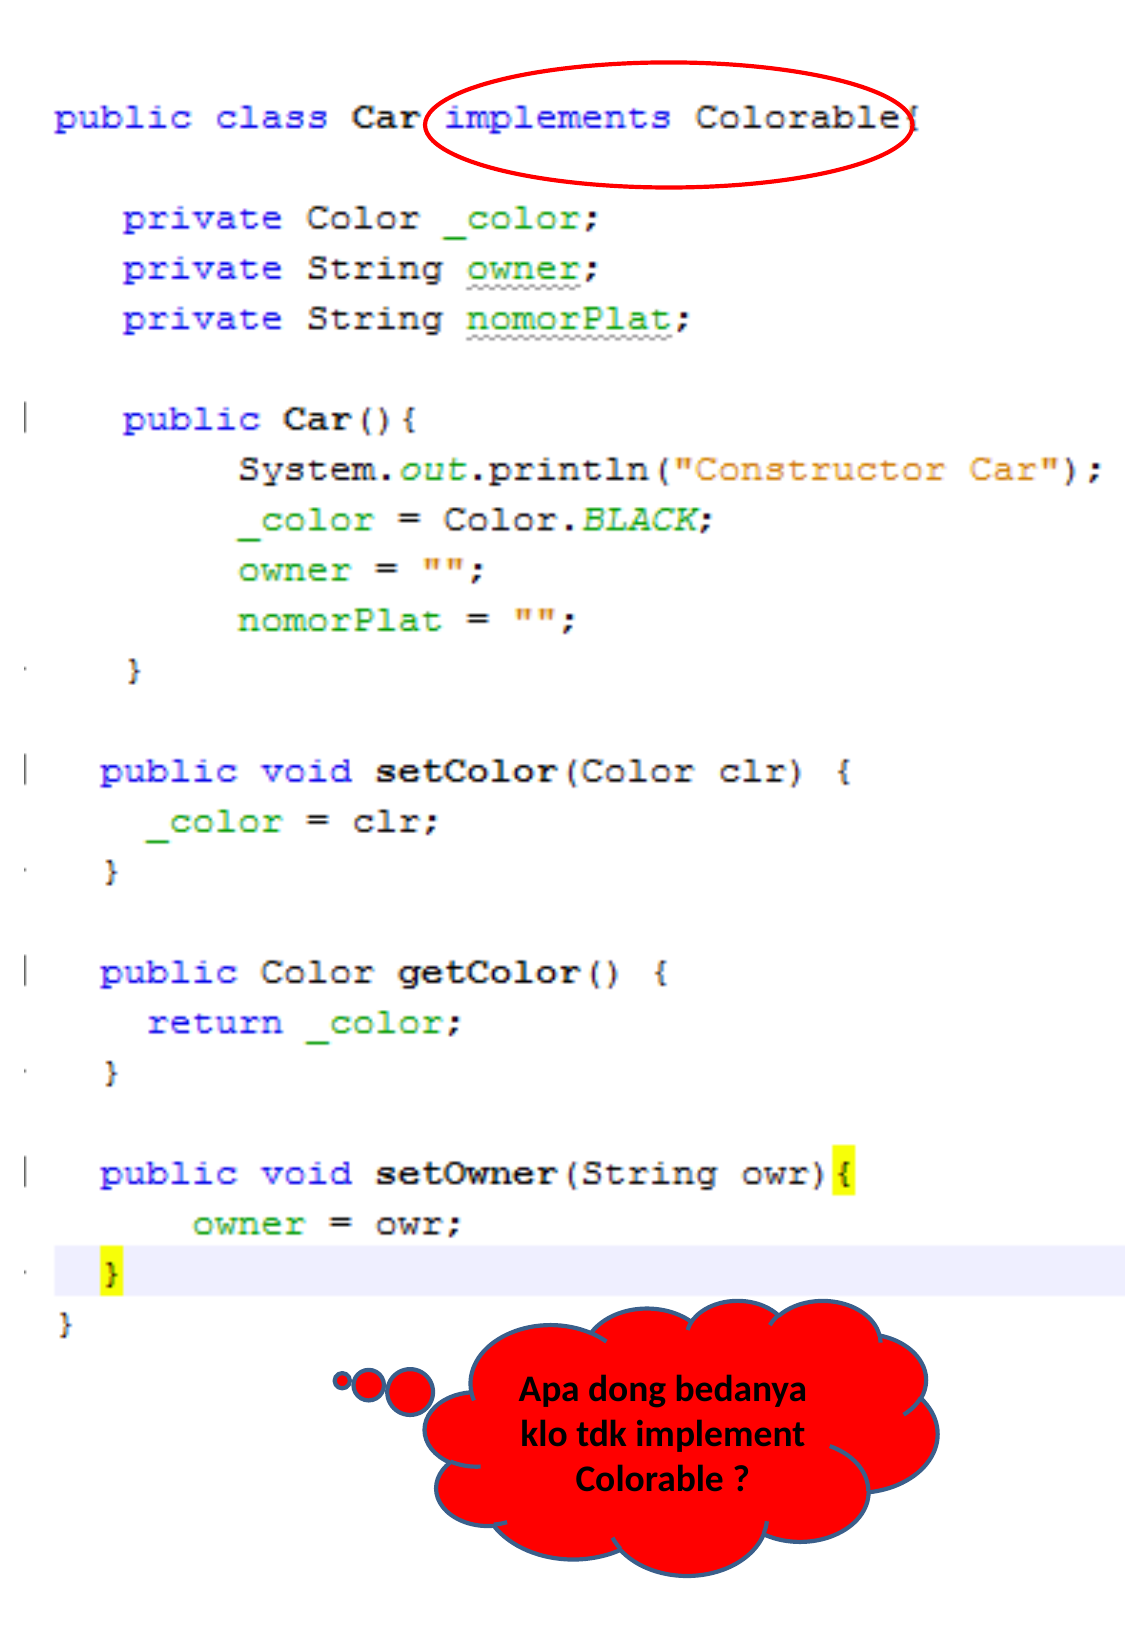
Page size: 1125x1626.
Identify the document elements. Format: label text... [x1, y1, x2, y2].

picture [24, 87, 1125, 1376]
text_box Apa dong bedanya klo tdk implement Colorable ? [333, 1384, 940, 1579]
text_box [474, 60, 864, 85]
